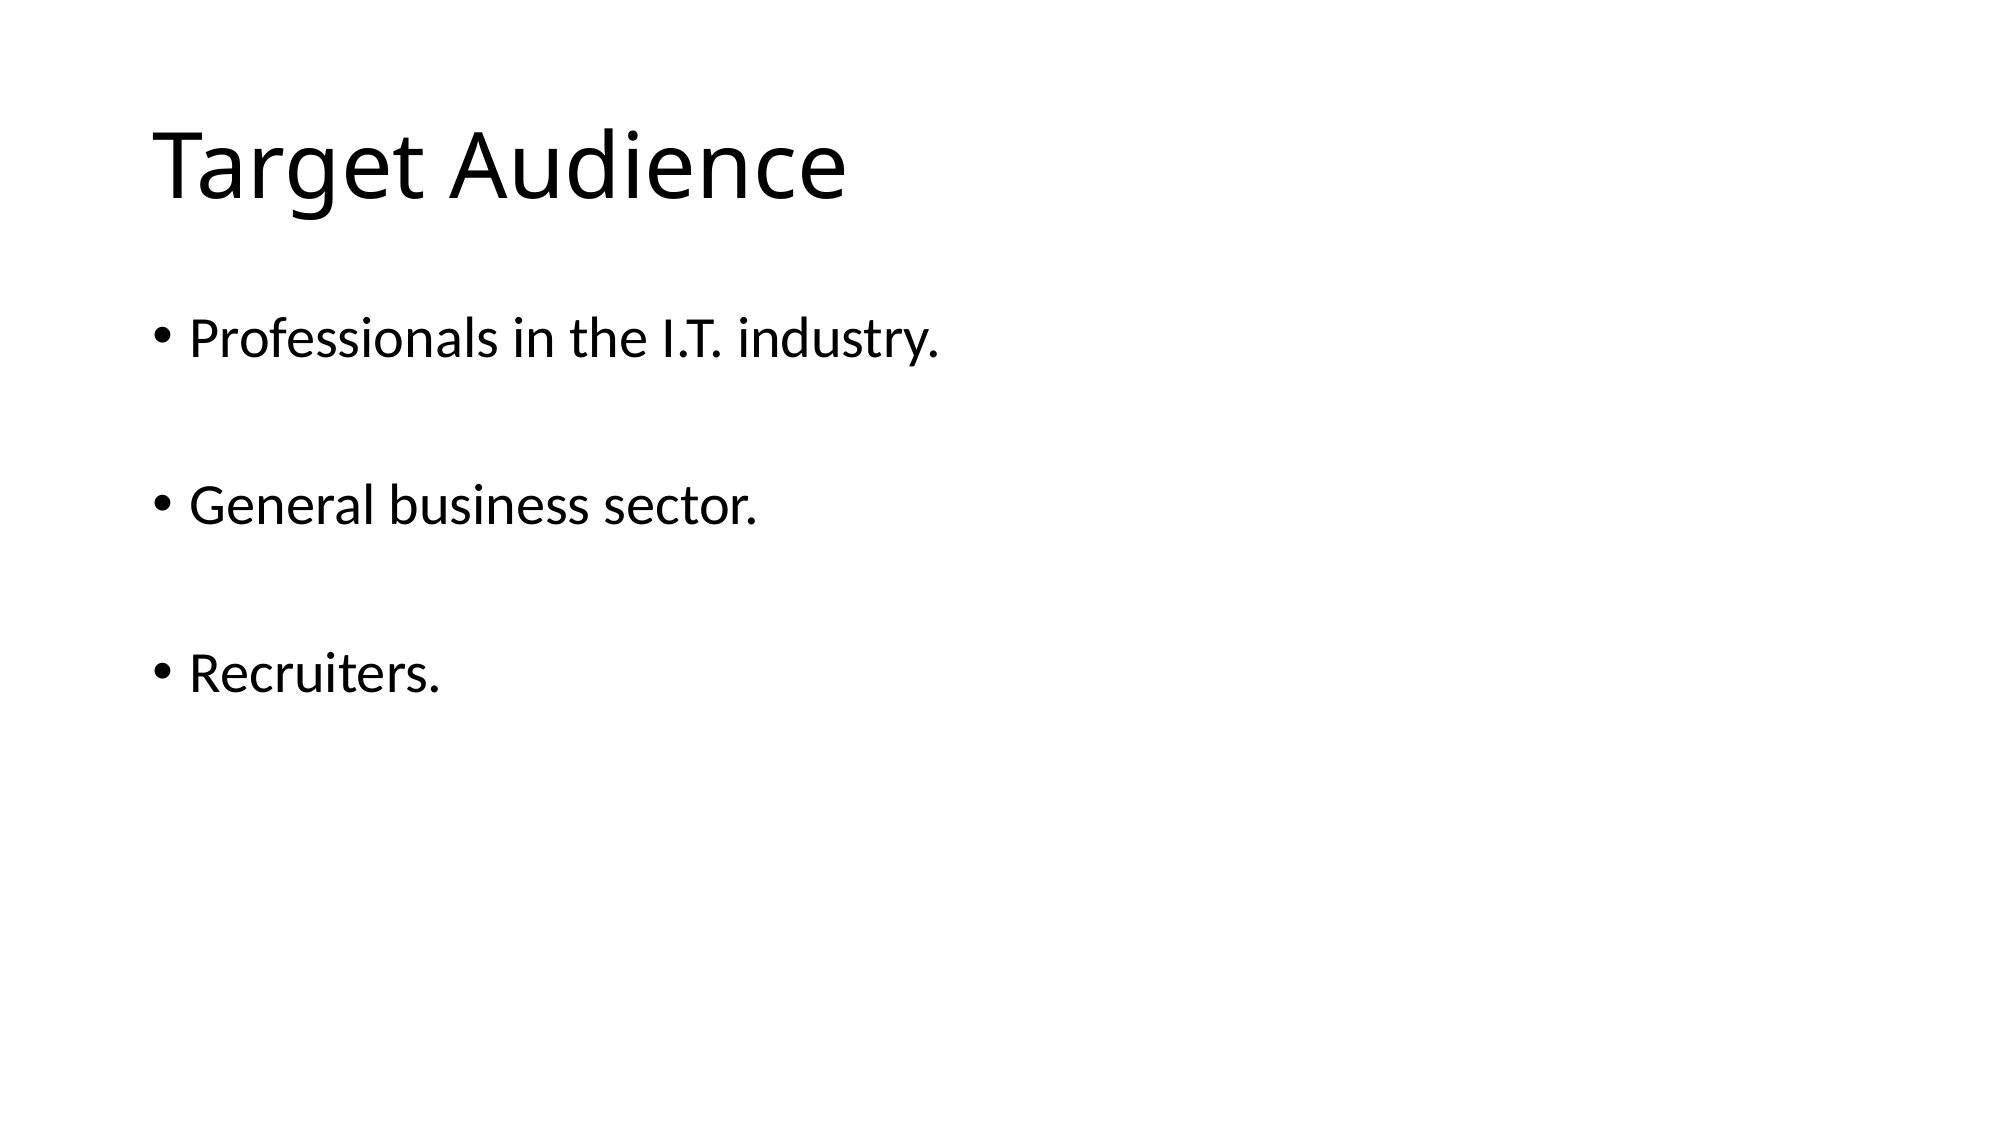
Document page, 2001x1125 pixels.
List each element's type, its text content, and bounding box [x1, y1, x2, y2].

title Target Audience [137, 59, 1863, 278]
list Professionals in the I.T. industry. General business sector. Recruiters. [137, 299, 1863, 1014]
